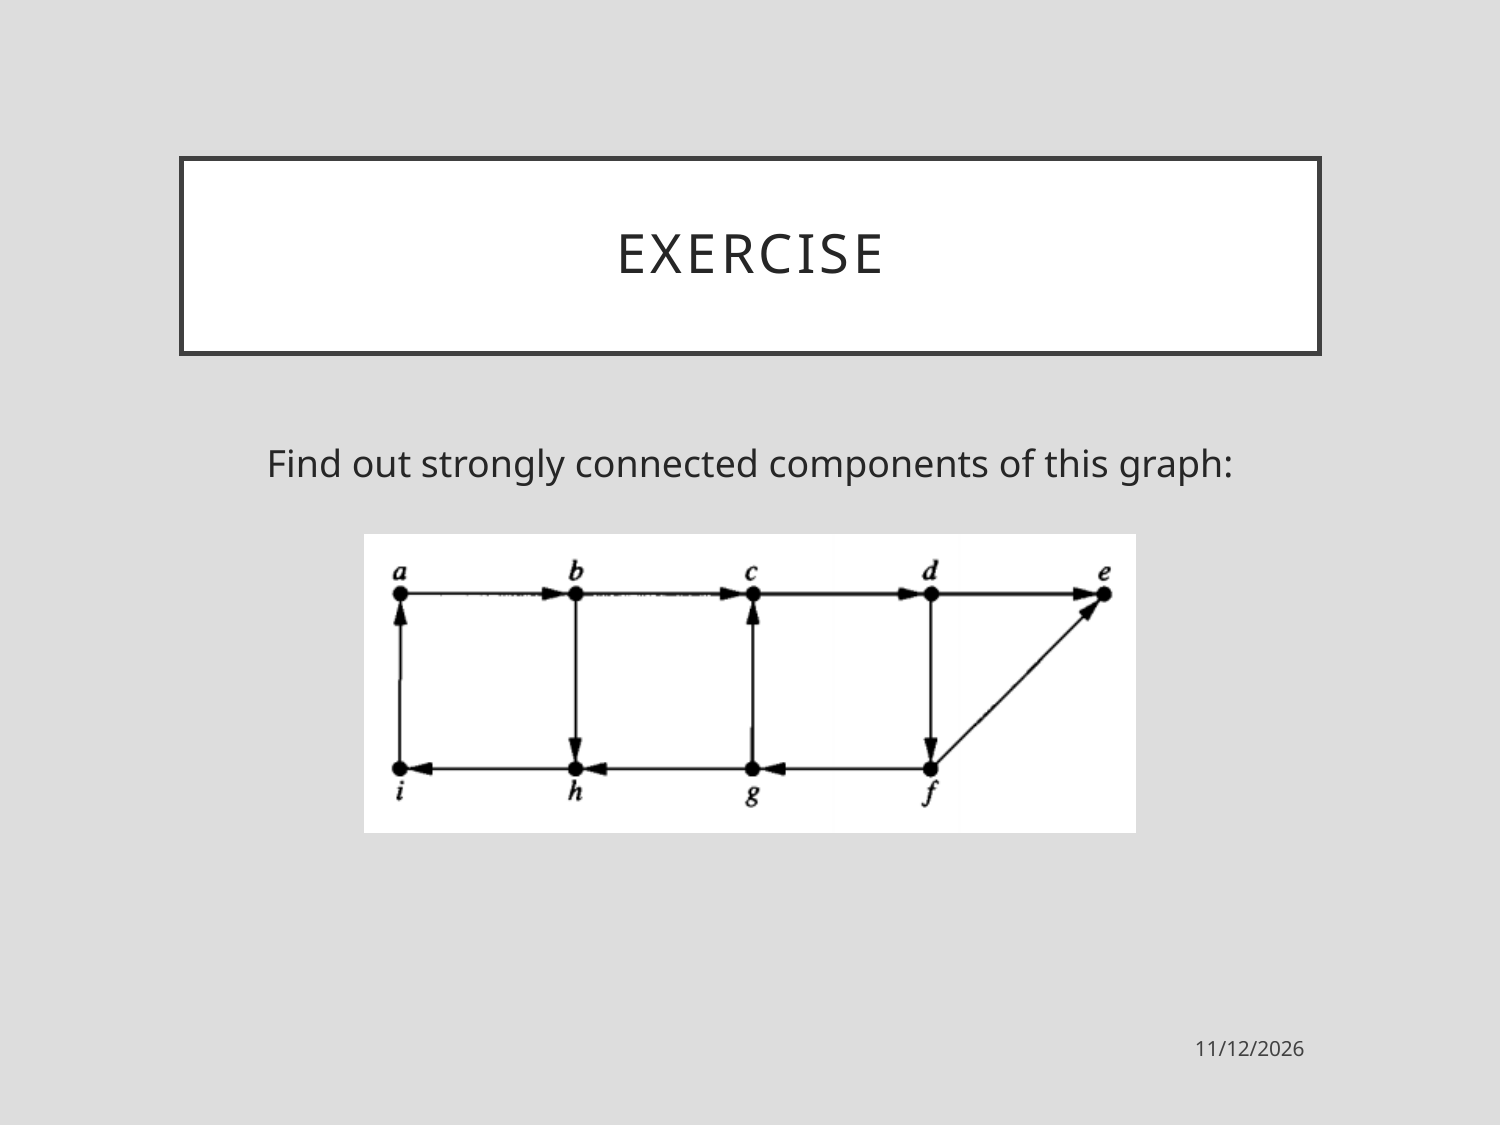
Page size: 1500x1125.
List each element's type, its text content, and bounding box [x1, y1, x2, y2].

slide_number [980, 1023, 1320, 1077]
list Find out strongly connected components of this graph: [181, 432, 1320, 942]
picture [363, 534, 1136, 833]
title Exercise [179, 156, 1322, 356]
